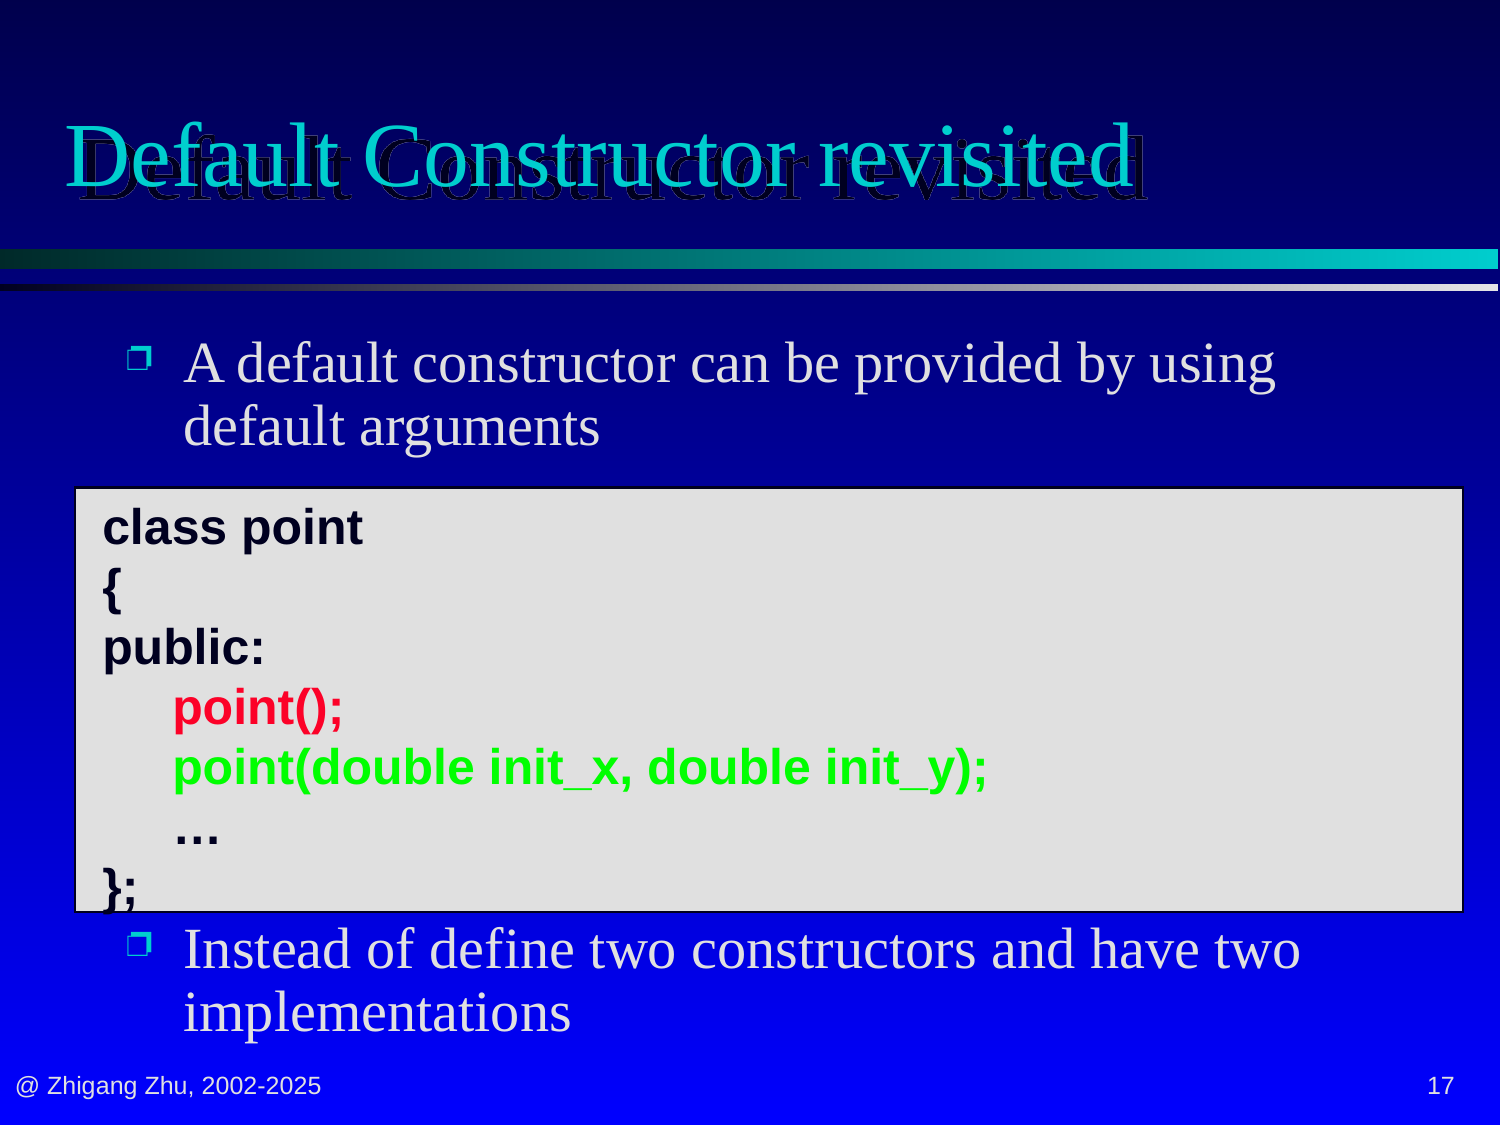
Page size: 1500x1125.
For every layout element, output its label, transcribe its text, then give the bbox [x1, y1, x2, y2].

title Default Constructor revisited [49, 55, 1326, 245]
list A default constructor can be provided by using default arguments Instead of define two constructors and have two implementations [111, 324, 1388, 487]
text_box [75, 487, 87, 913]
list A default constructor can be provided by using default arguments Instead of define two constructors and have two implementations [111, 922, 1388, 1001]
text_box [1454, 487, 1463, 913]
text_box class point { public: point(); point(double init_x, double init_y); … }; [87, 487, 1454, 922]
